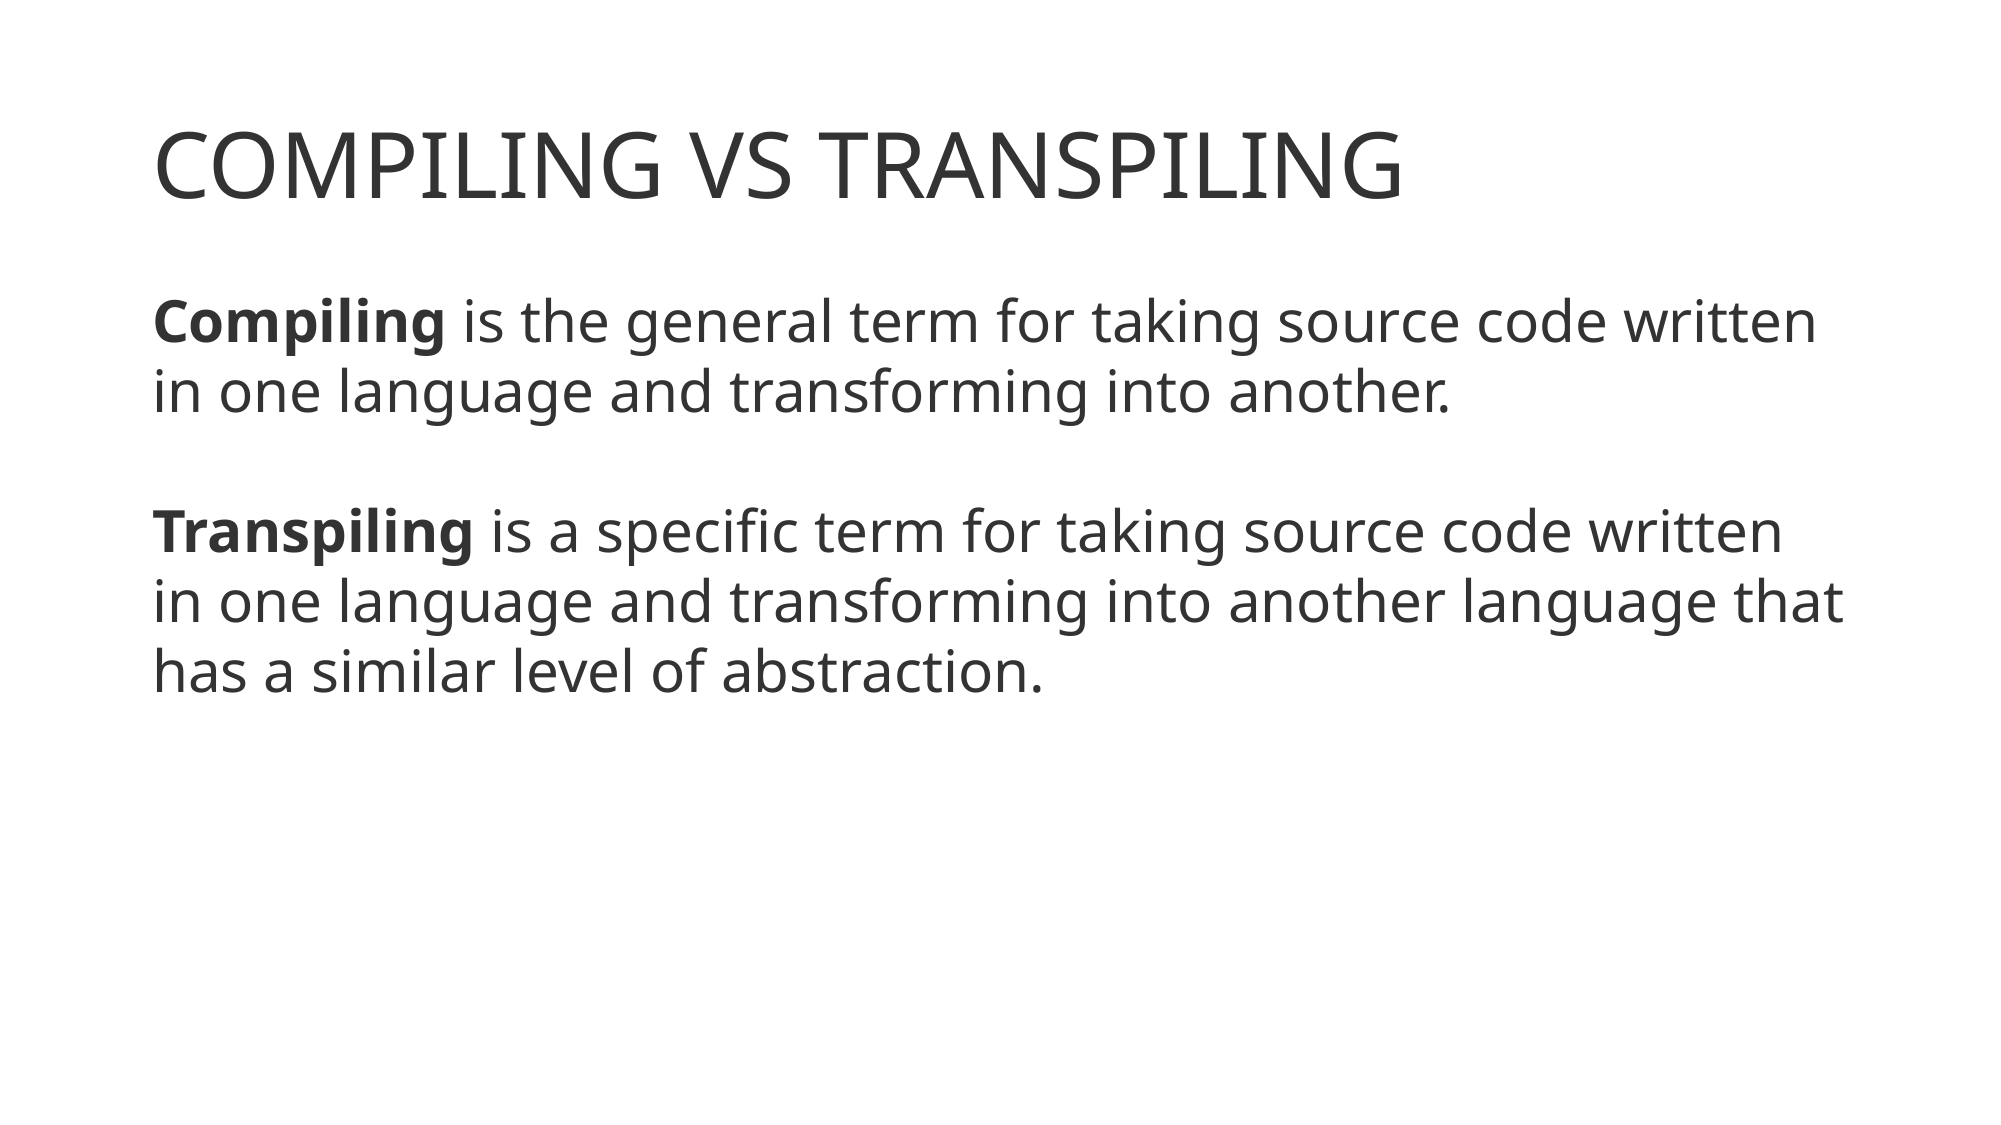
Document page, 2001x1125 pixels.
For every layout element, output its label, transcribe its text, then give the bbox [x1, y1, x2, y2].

title COMPILING VS TRANSPILING [137, 59, 1863, 277]
text_box Compiling is the general term for taking source code written in one language and transforming into another. Transpiling is a specific term for taking source code written in one language and transforming into another language that has a similar level of abstraction. [137, 277, 1863, 712]
